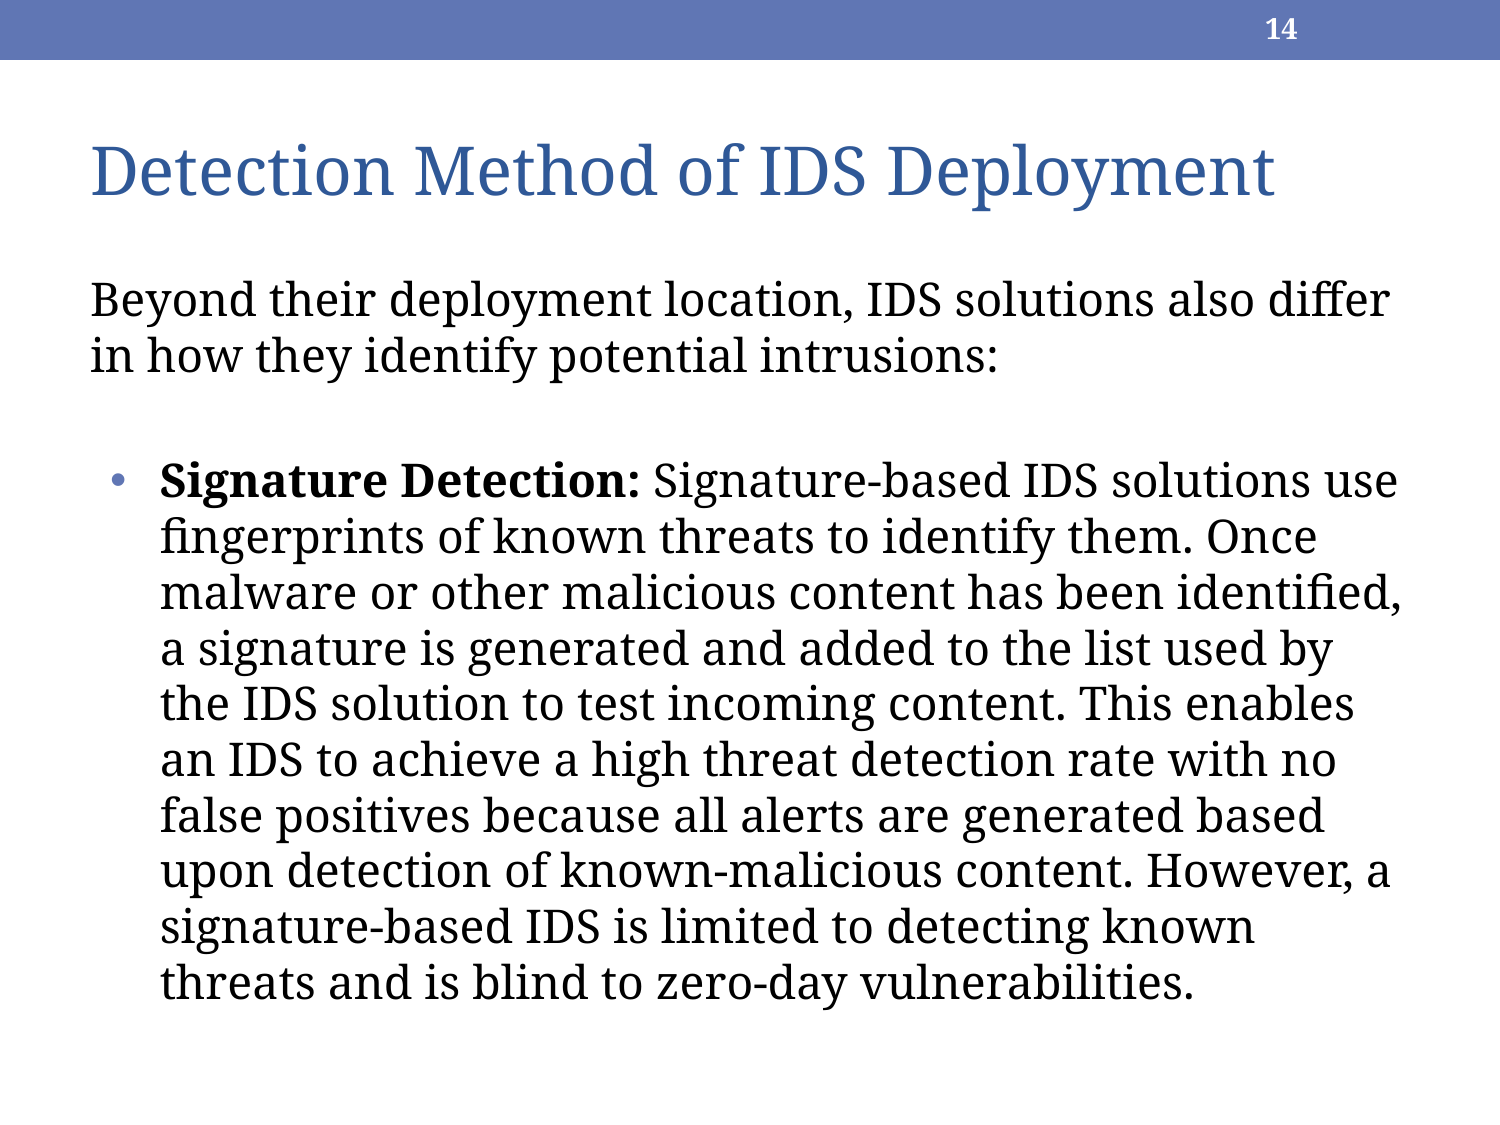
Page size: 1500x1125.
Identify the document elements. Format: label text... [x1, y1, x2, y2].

list Beyond their deployment location, IDS solutions also differ in how they identify potential intrusions: Signature Detection: Signature-based IDS solutions use fingerprints of known threats to identify them. Once malware or other malicious content has been identified, a signature is generated and added to the list used by the IDS solution to test incoming content. This enables an IDS to achieve a high threat detection rate with no false positives because all alerts are generated based upon detection of known-malicious content. However, a signature-based IDS is limited to detecting known threats and is blind to zero-day vulnerabilities. [75, 262, 1425, 1063]
slide_number ‹#› [1250, 3, 1425, 57]
title Detection Method of IDS Deployment [75, 87, 1425, 250]
